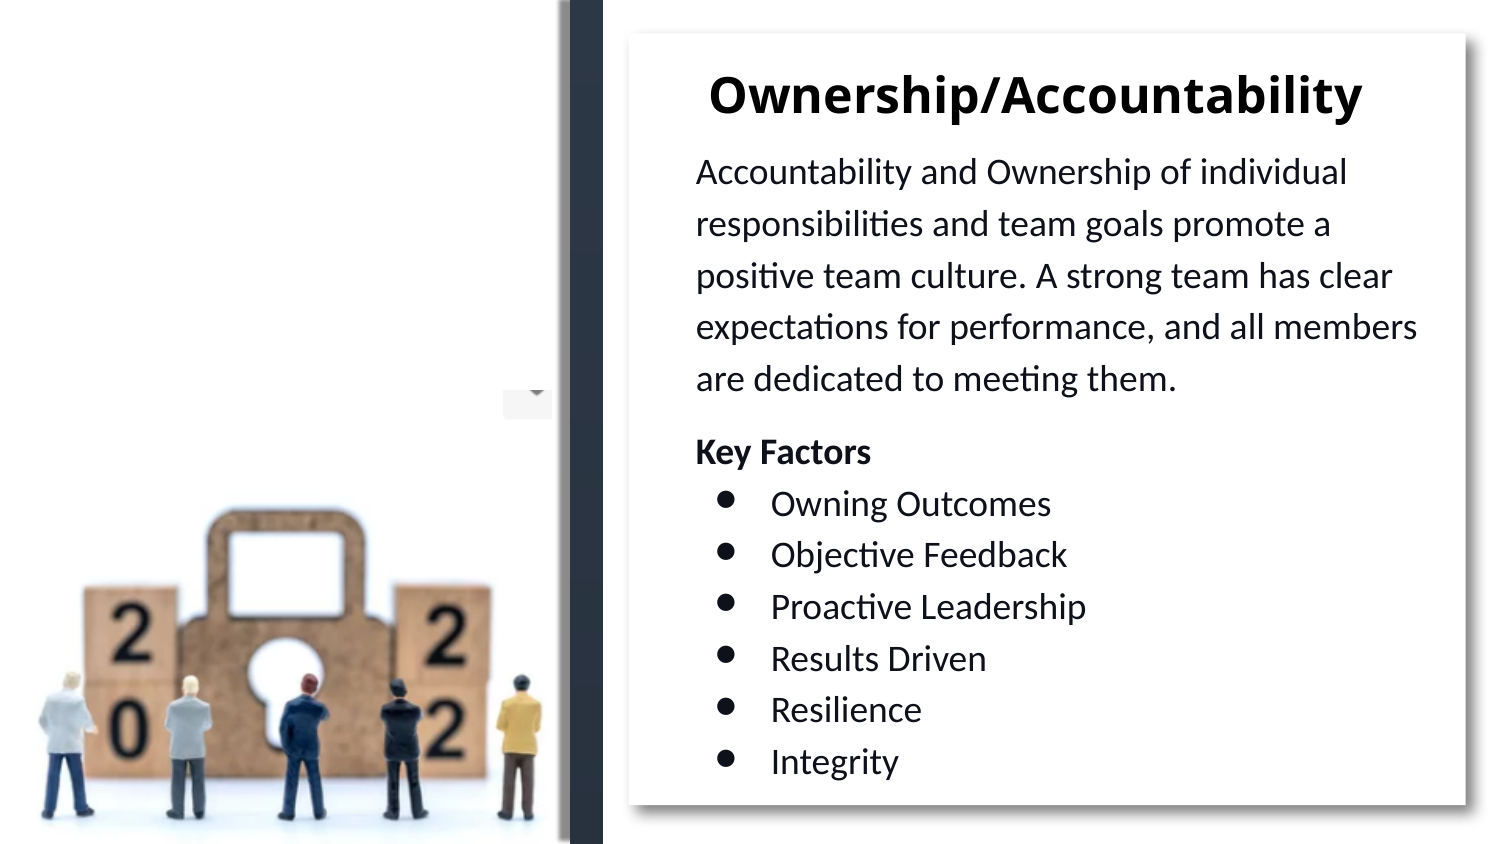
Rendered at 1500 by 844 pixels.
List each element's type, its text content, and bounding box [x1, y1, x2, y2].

picture [0, 356, 553, 844]
text_box [628, 33, 1466, 806]
text_box [570, 0, 603, 844]
text_box Accountability and Ownership of individual responsibilities and team goals promote a positive team culture. A strong team has clear expectations for performance, and all members are dedicated to meeting them. Key Factors Owning Outcomes Objective Feedback Proactive Leadership Results Driven Resilience Integrity [684, 135, 1457, 788]
text_box Ownership/Accountability [671, 58, 1400, 130]
